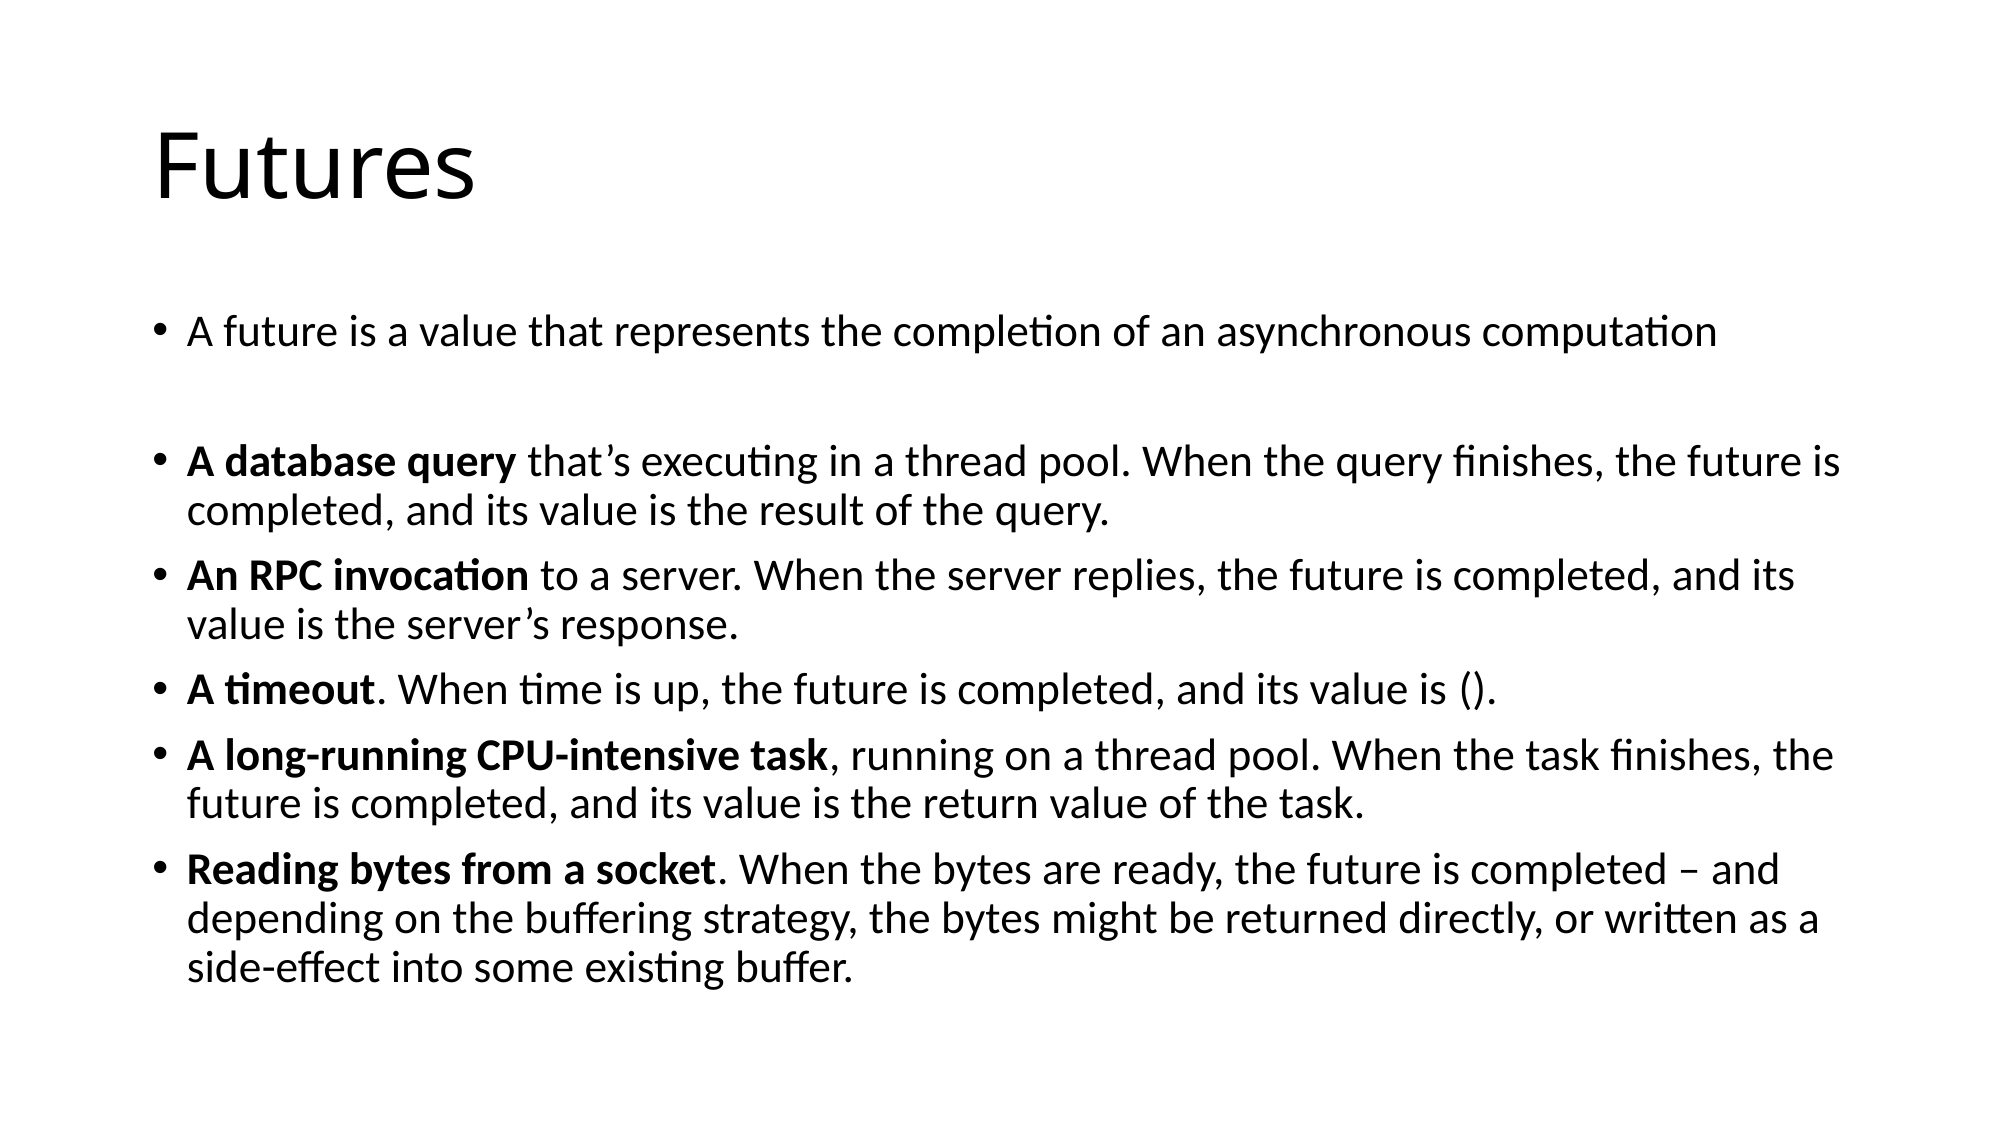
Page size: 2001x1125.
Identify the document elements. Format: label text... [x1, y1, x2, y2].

list A future is a value that represents the completion of an asynchronous computation A database query that’s executing in a thread pool. When the query finishes, the future is completed, and its value is the result of the query. An RPC invocation to a server. When the server replies, the future is completed, and its value is the server’s response. A timeout. When time is up, the future is completed, and its value is (). A long-running CPU-intensive task, running on a thread pool. When the task finishes, the future is completed, and its value is the return value of the task. Reading bytes from a socket. When the bytes are ready, the future is completed – and depending on the buffering strategy, the bytes might be returned directly, or written as a side-effect into some existing buffer. [137, 299, 1863, 1014]
title Futures [137, 59, 1863, 278]
